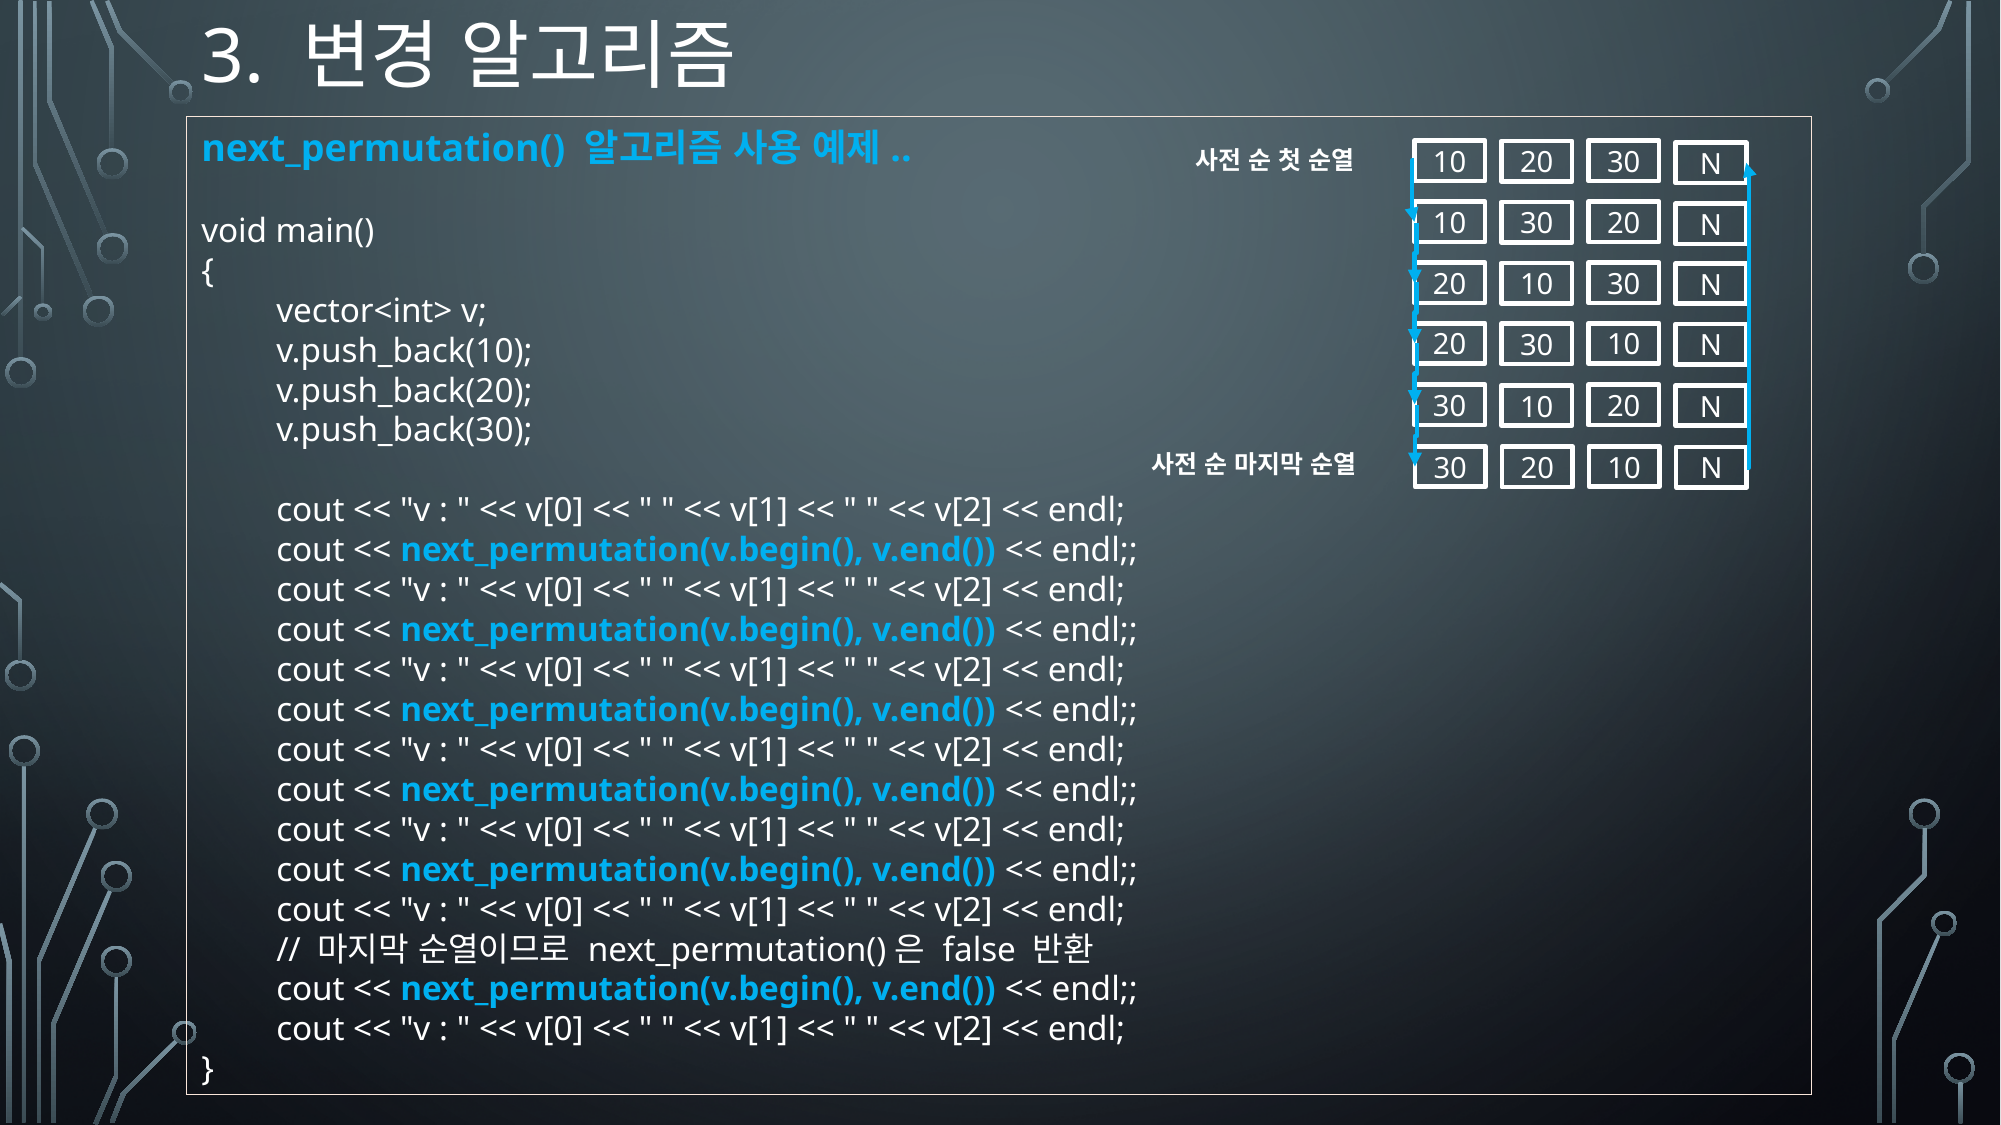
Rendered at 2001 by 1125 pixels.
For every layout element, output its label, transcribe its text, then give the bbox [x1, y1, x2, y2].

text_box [1124, 136, 1748, 488]
title 3. 변경 알고리즘 [186, 0, 1812, 116]
text_box next_permutation() 알고리즘 사용 예제.. void main() { vector<int> v; v.push_back(10); v.push_back(20); v.push_back(30); cout << "v : " << v[0] << " " << v[1] << " " << v[2] << endl; cout << next_permutation(v.begin(), v.end()) << endl;; cout << "v : " << v[0] << " " << v[1] << " " << v[2] << endl; cout << next_permutation(v.begin(), v.end()) << endl;; cout << "v : " << v[0] << " " << v[1] << " " << v[2] << endl; cout << next_permutation(v.begin(), v.end()) << endl;; cout << "v : " << v[0] << " " << v[1] << " " << v[2] << endl; cout << next_permutation(v.begin(), v.end()) << endl;; cout << "v : " << v[0] << " " << v[1] << " " << v[2] << endl; cout << next_permutation(v.begin(), v.end()) << endl;; cout << "v : " << v[0] << " " << v[1] << " " << v[2] << endl; // 마지막 순열이므로 next_permutation()은 false 반환 cout << next_permutation(v.begin(), v.end()) << endl;; cout << "v : " << v[0] << " " << v[1] << " " << v[2] << endl; } [186, 116, 1812, 1095]
